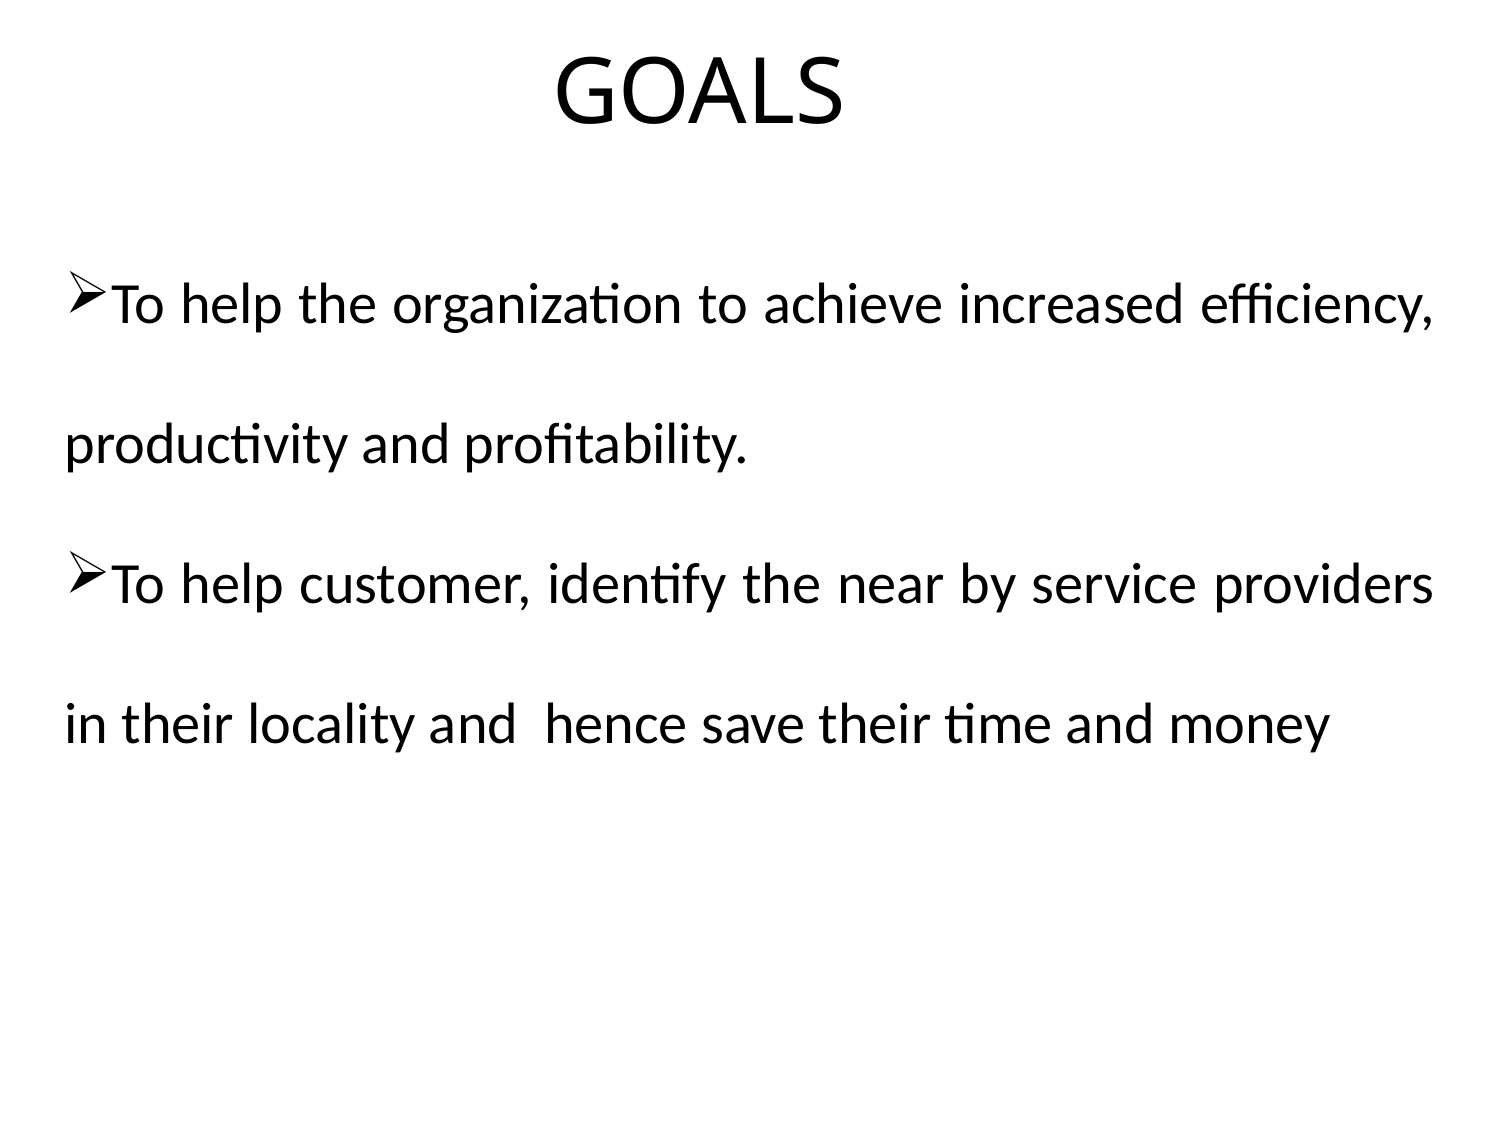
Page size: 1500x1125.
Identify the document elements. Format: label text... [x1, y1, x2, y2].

text_box To help the organization to achieve increased efficiency, productivity and profitability. To help customer, identify the near by service providers in their locality and hence save their time and money [50, 187, 1450, 902]
text_box GOALS [537, 24, 1000, 150]
